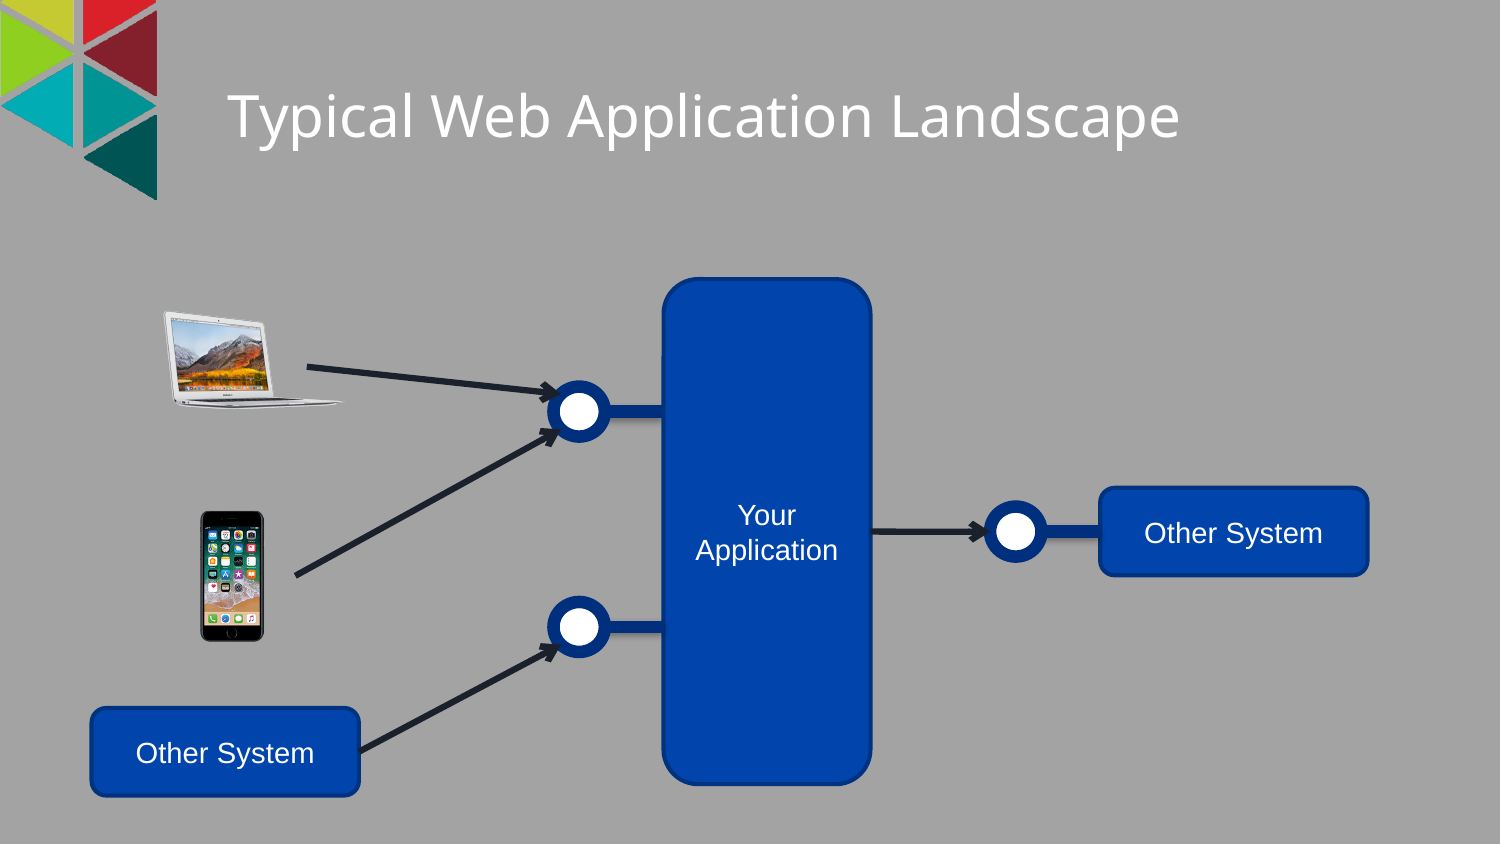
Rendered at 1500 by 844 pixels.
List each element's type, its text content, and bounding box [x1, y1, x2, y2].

title Typical Web Application Landscape [247, 64, 1368, 215]
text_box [583, 356, 634, 467]
picture [0, 0, 243, 215]
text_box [583, 571, 634, 683]
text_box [306, 366, 562, 395]
text_box Other System [89, 705, 361, 798]
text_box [1019, 476, 1071, 587]
picture [113, 292, 383, 453]
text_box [295, 428, 562, 576]
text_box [358, 644, 562, 752]
picture [166, 506, 296, 646]
text_box Other System [1098, 485, 1370, 578]
text_box Your Application [661, 276, 873, 787]
